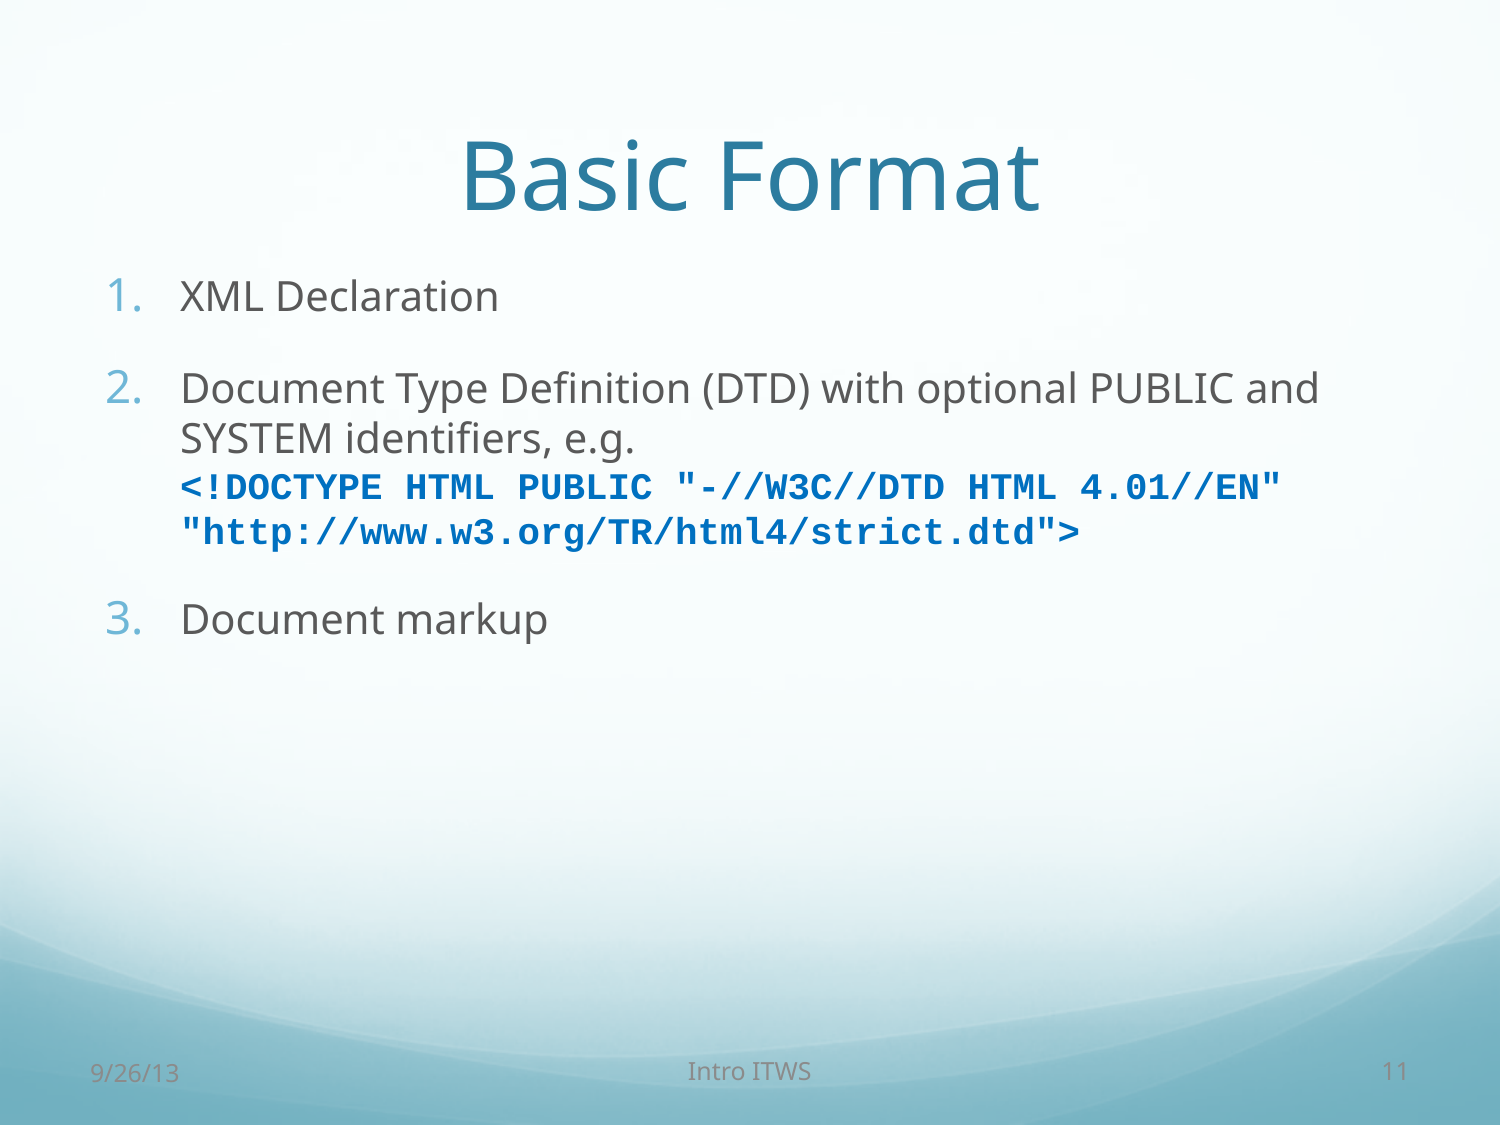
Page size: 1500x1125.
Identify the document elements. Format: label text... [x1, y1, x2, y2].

footer Intro ITWS [512, 1042, 988, 1103]
title Basic Format [89, 17, 1410, 238]
slide_number 11 [1074, 1042, 1425, 1103]
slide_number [75, 1042, 425, 1103]
list XML Declaration Document Type Definition (DTD) with optional PUBLIC and SYSTEM identifiers, e.g. <!DOCTYPE HTML PUBLIC "-//W3C//DTD HTML 4.01//EN" "http://www.w3.org/TR/html4/strict.dtd"> Document markup [89, 262, 1410, 976]
